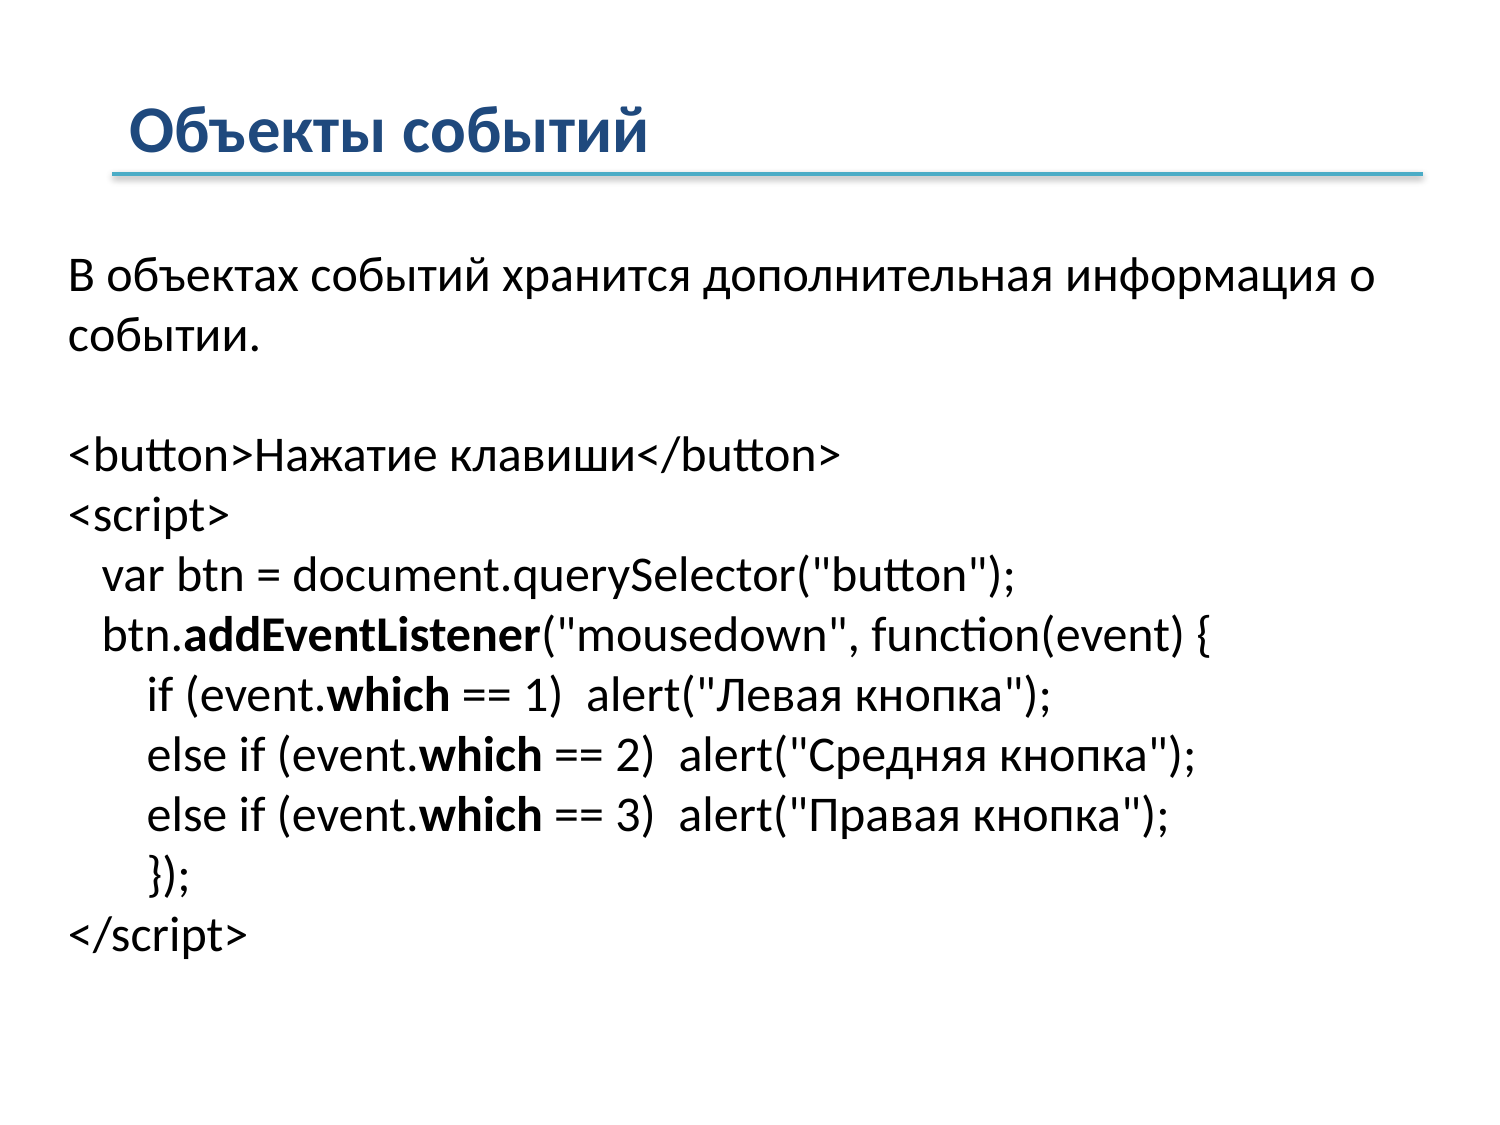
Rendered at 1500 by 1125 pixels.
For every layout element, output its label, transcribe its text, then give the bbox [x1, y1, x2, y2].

text_box В объектах событий хранится дополнительная информация о событии. <button>Нажатие клавиши</button> <script> var btn = document.querySelector("button"); btn.addEventListener("mousedown", function(event) { if (event.which == 1) alert("Левая кнопка"); else if (event.which == 2) alert("Средняя кнопка"); else if (event.which == 3) alert("Правая кнопка"); }); </script> [53, 233, 1447, 969]
text_box Объекты событий [114, 78, 665, 170]
